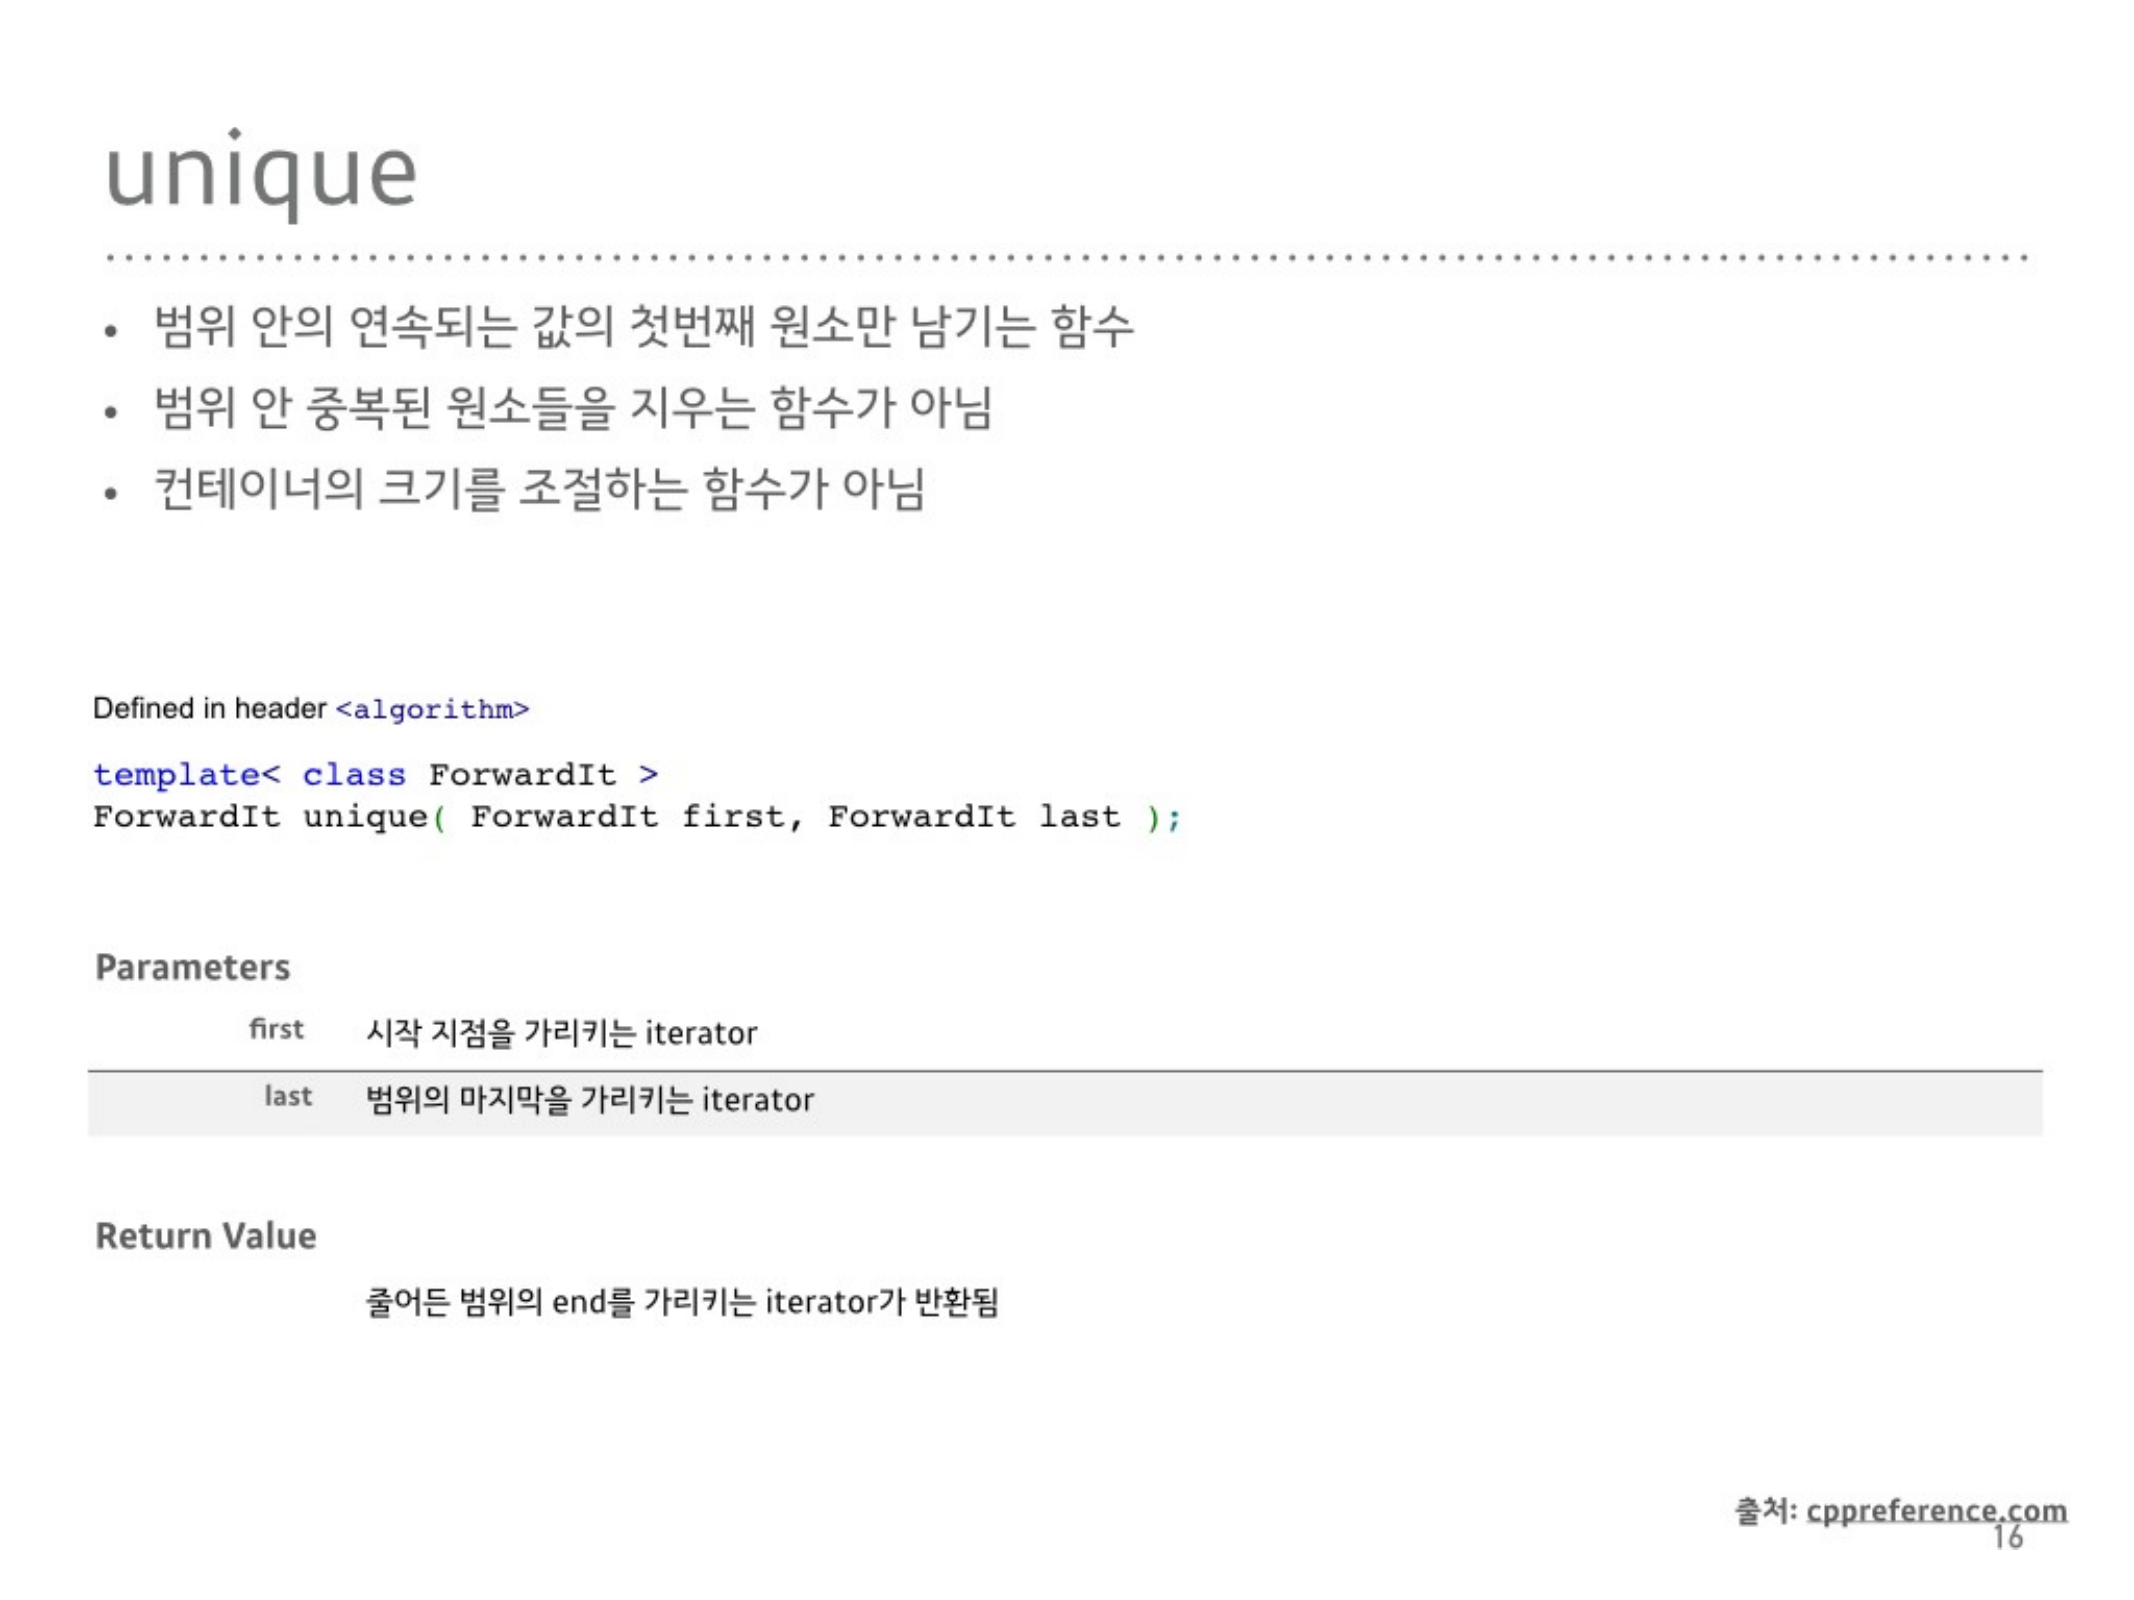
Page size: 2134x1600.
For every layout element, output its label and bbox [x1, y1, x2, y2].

text_box [87, 127, 2071, 1550]
